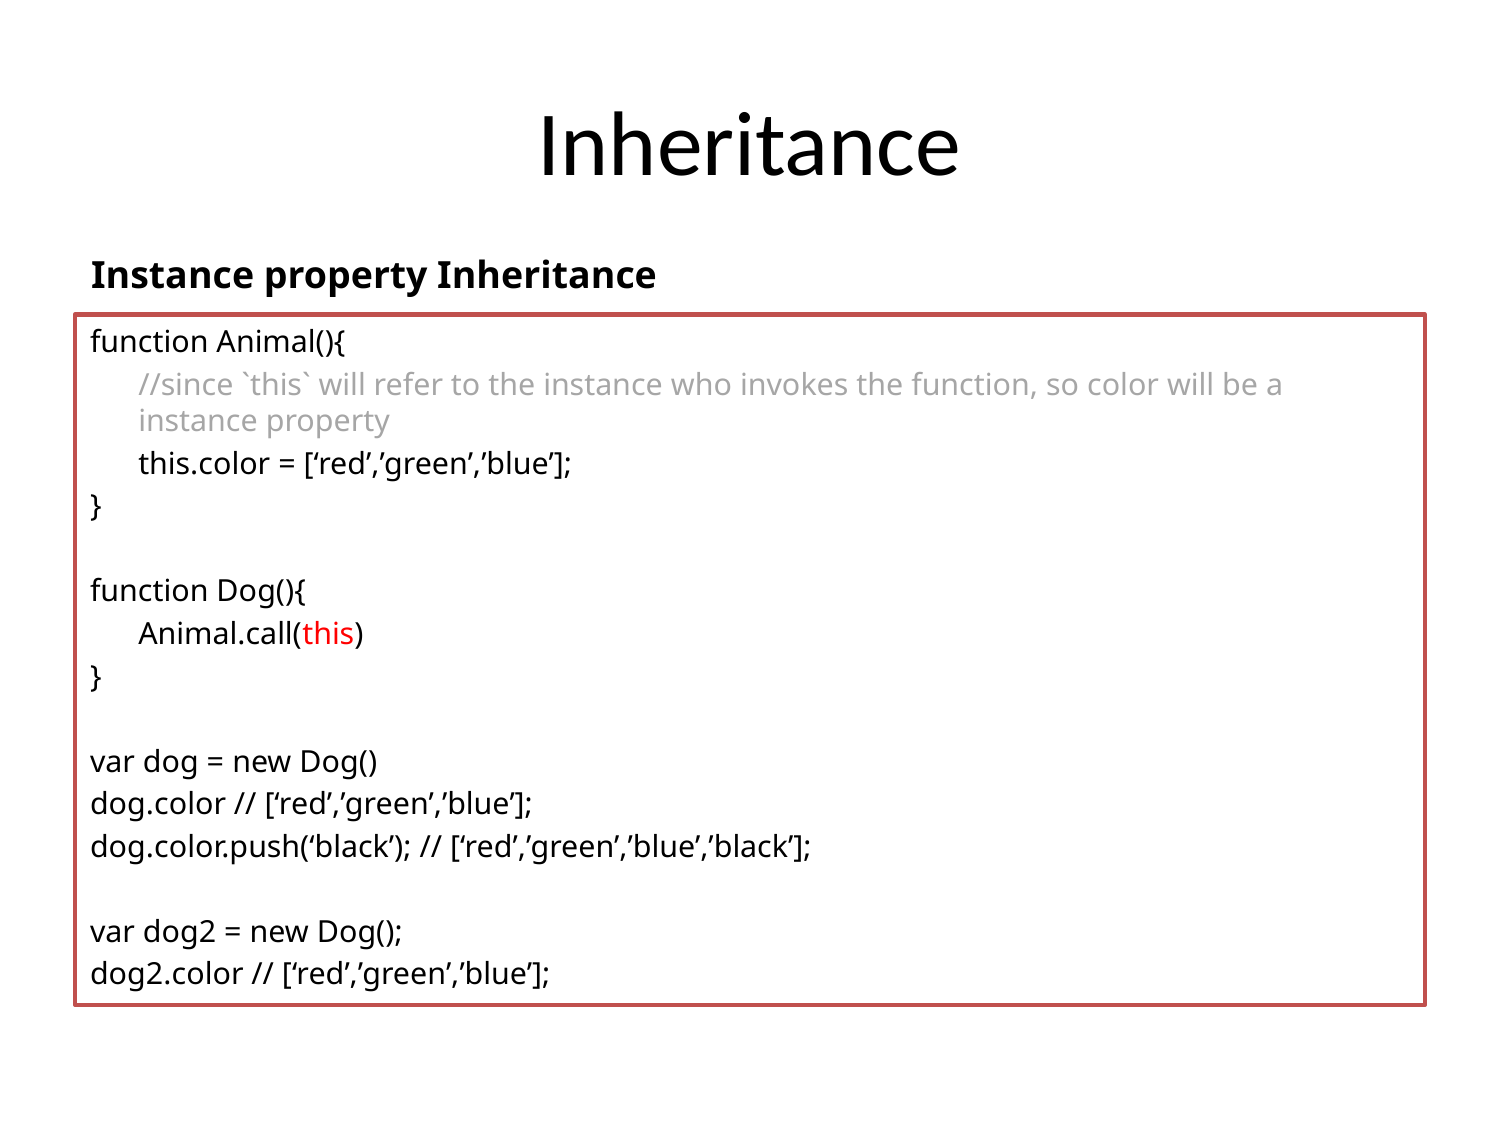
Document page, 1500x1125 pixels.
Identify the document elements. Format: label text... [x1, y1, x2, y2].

title Inheritance [75, 45, 1425, 233]
list function Animal(){ //since `this` will refer to the instance who invokes the function, so color will be a instance property this.color = [‘red’,’green’,’blue’]; } function Dog(){ Animal.call(this) } var dog = new Dog() dog.color // [‘red’,’green’,’blue’]; dog.color.push(‘black’); // [‘red’,’green’,’blue’,’black’]; var dog2 = new Dog(); dog2.color // [‘red’,’green’,’blue’]; [73, 312, 1427, 1007]
text_box Instance property Inheritance [76, 243, 673, 304]
